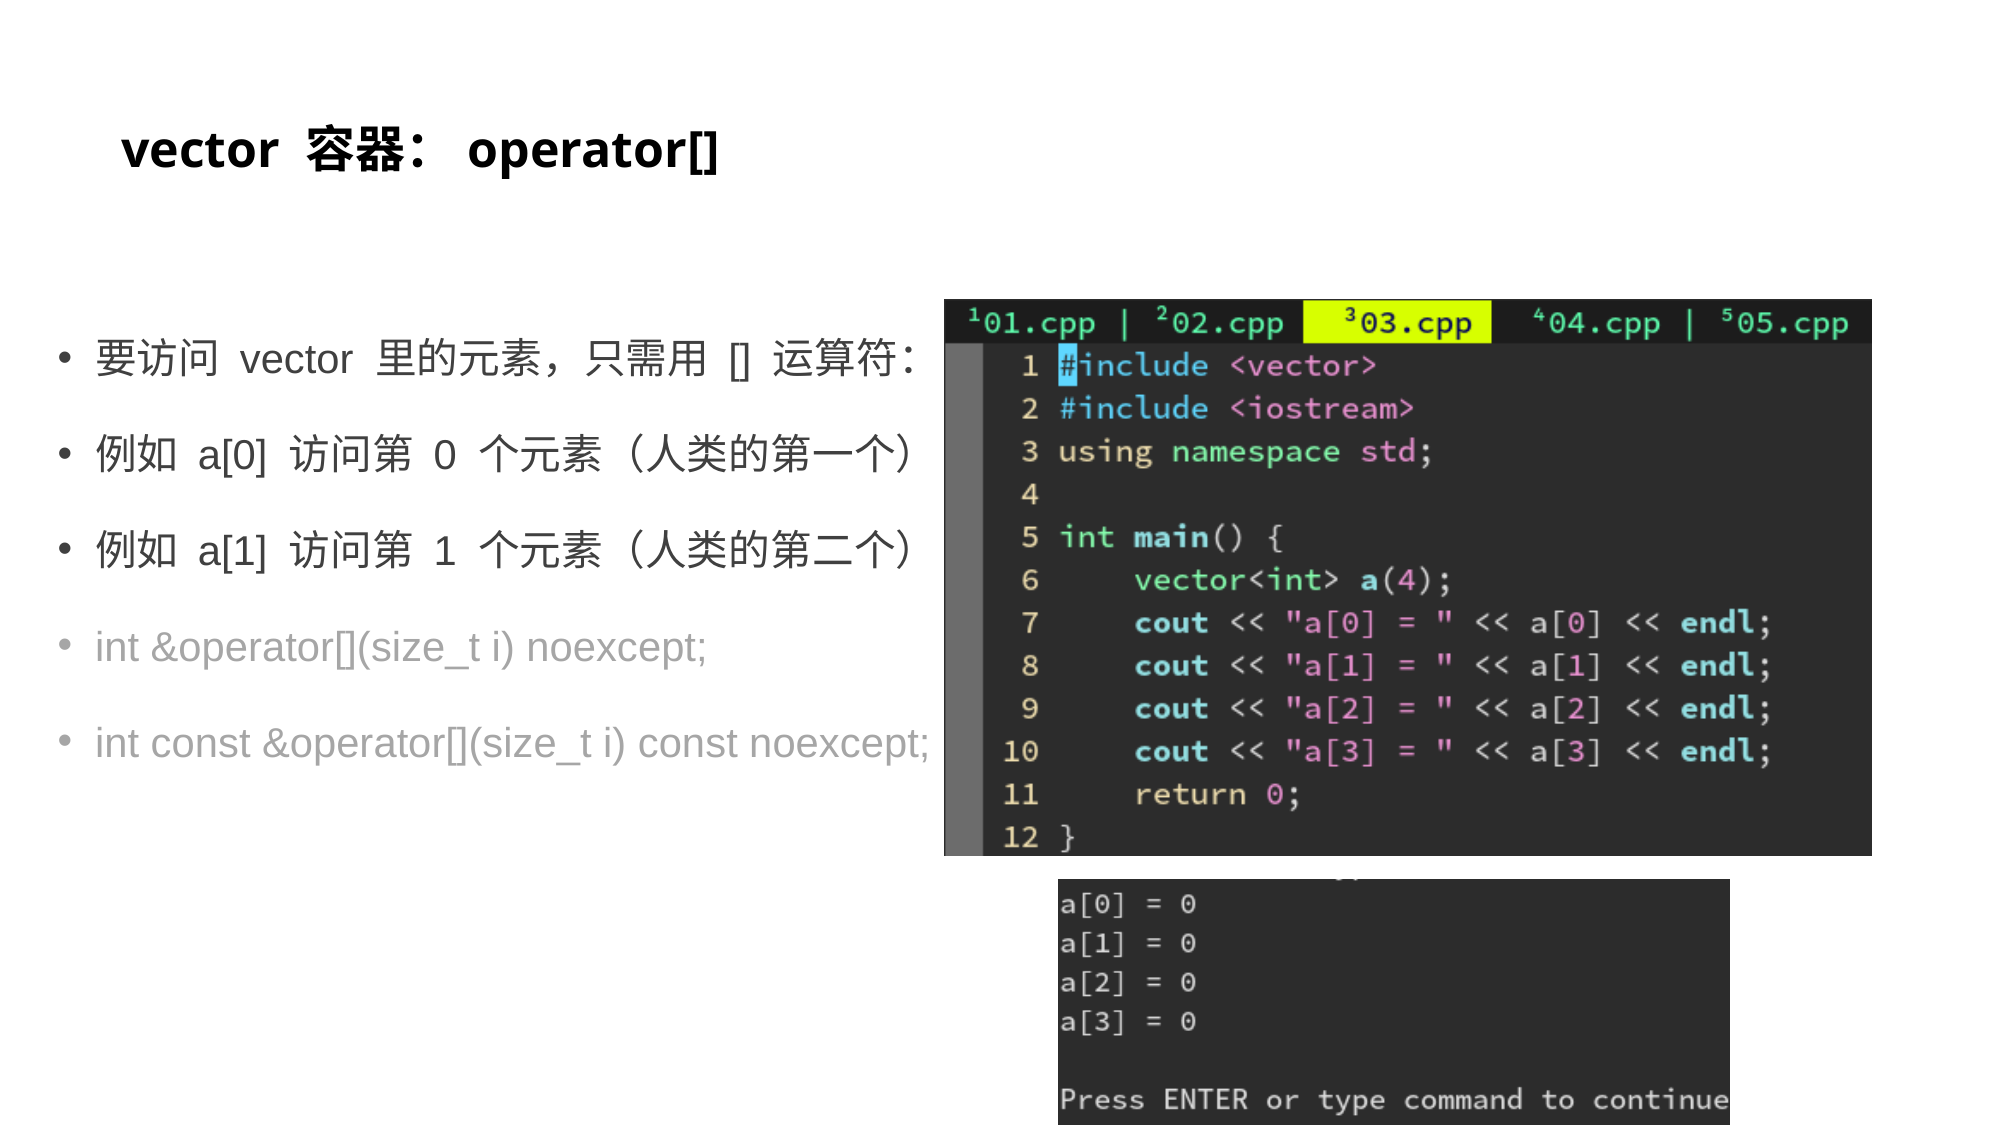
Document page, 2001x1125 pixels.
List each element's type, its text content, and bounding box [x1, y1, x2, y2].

list 要访问 vector 里的元素，只需用 [] 运算符： 例如 a[0] 访问第 0 个元素（人类的第一个） 例如 a[1] 访问第 1 个元素（人类的第二个） int &operator[](size_t i) noexcept; int const &operator[](size_t i) const noexcept; [42, 299, 957, 1014]
picture [1057, 879, 1730, 1125]
title vector 容器：operator[] [106, 42, 1832, 260]
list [944, 299, 1872, 856]
